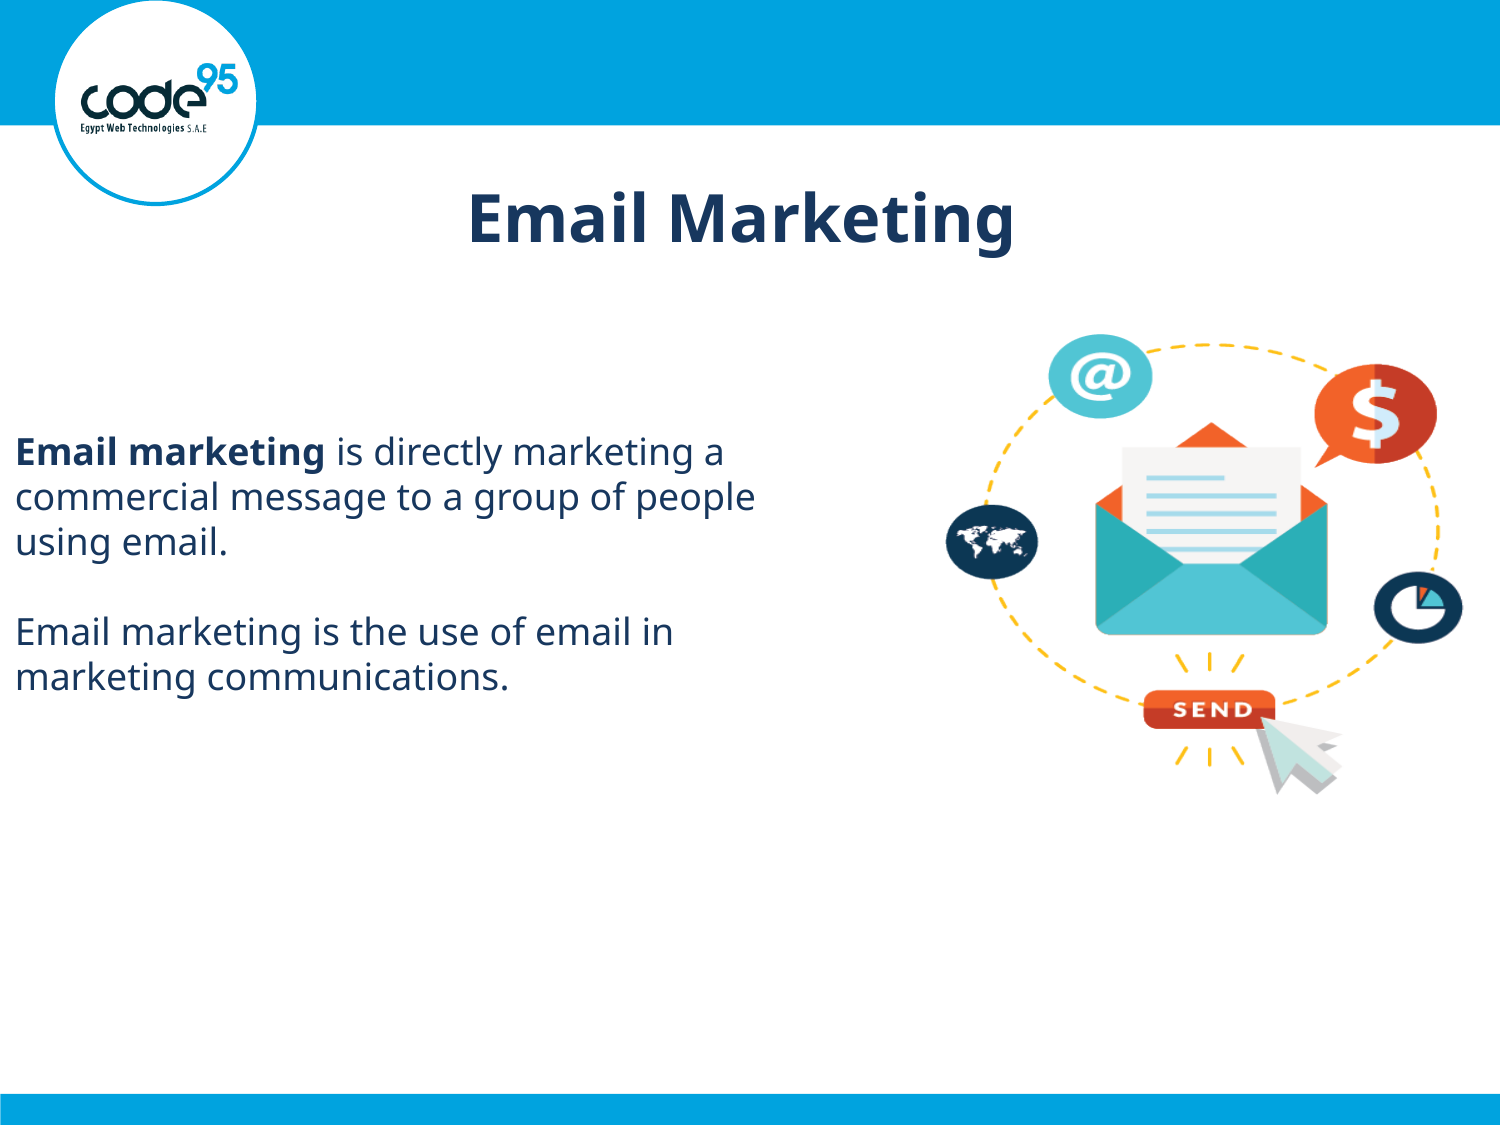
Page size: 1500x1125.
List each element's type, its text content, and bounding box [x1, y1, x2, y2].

text_box Email Marketing [360, 88, 1140, 264]
text_box Email marketing is directly marketing a commercial message to a group of people using email. Email marketing is the use of email in marketing communications. [0, 420, 843, 706]
picture [944, 334, 1466, 796]
picture [71, 46, 242, 145]
